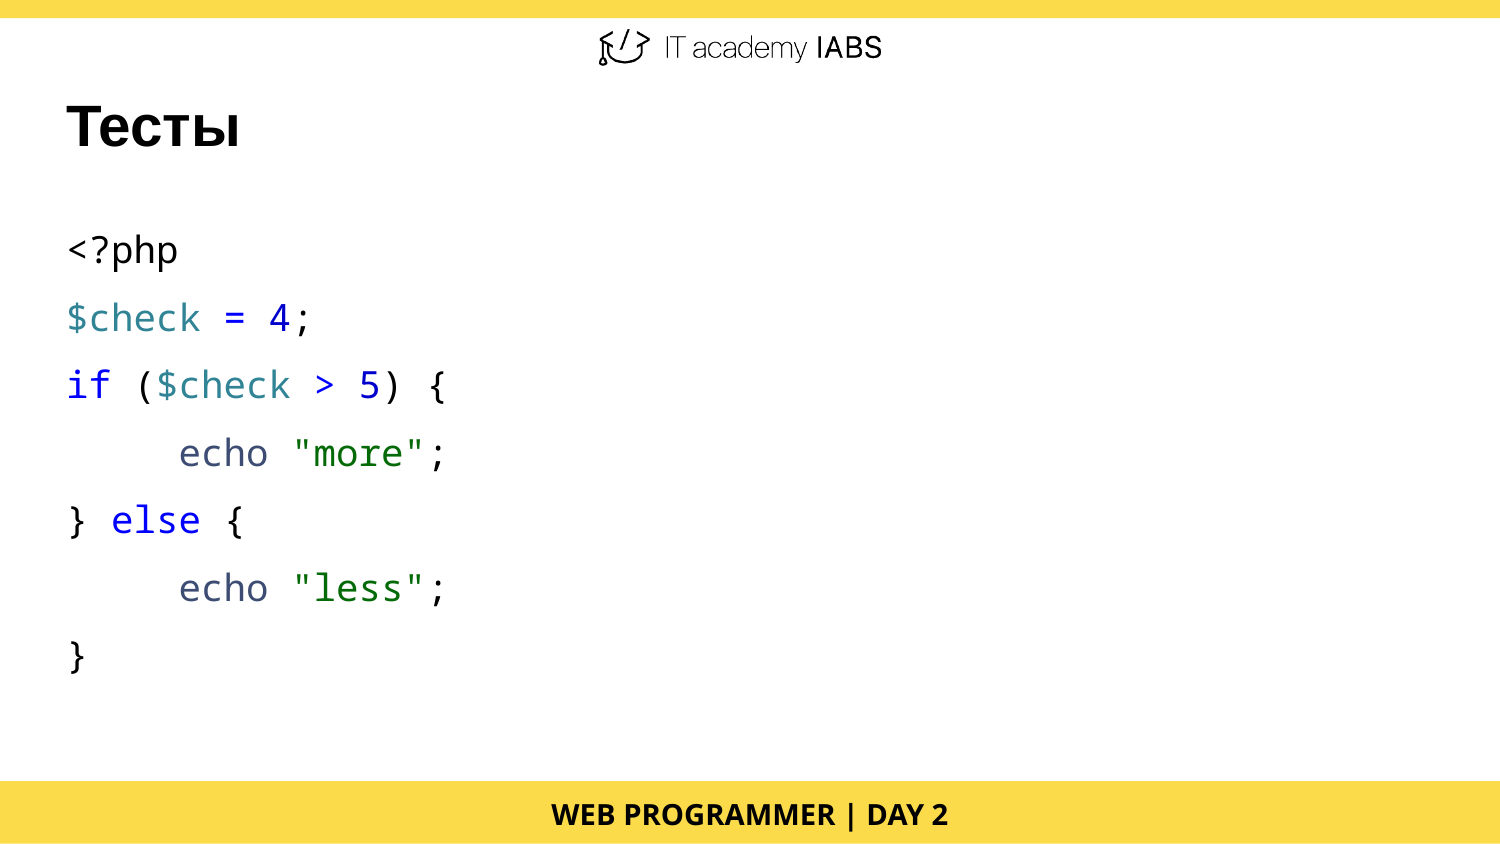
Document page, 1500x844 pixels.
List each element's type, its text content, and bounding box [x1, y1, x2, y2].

text_box WEB PROGRAMMER | DAY 2 [340, 781, 1160, 844]
text_box [0, 0, 1500, 19]
list <?php $check = 4; if ($check > 5) { echo "more"; } else { echo "less"; } [51, 189, 1449, 750]
title Тесты [51, 72, 1449, 167]
picture [591, 17, 887, 71]
text_box [0, 781, 340, 844]
text_box [1160, 781, 1500, 844]
